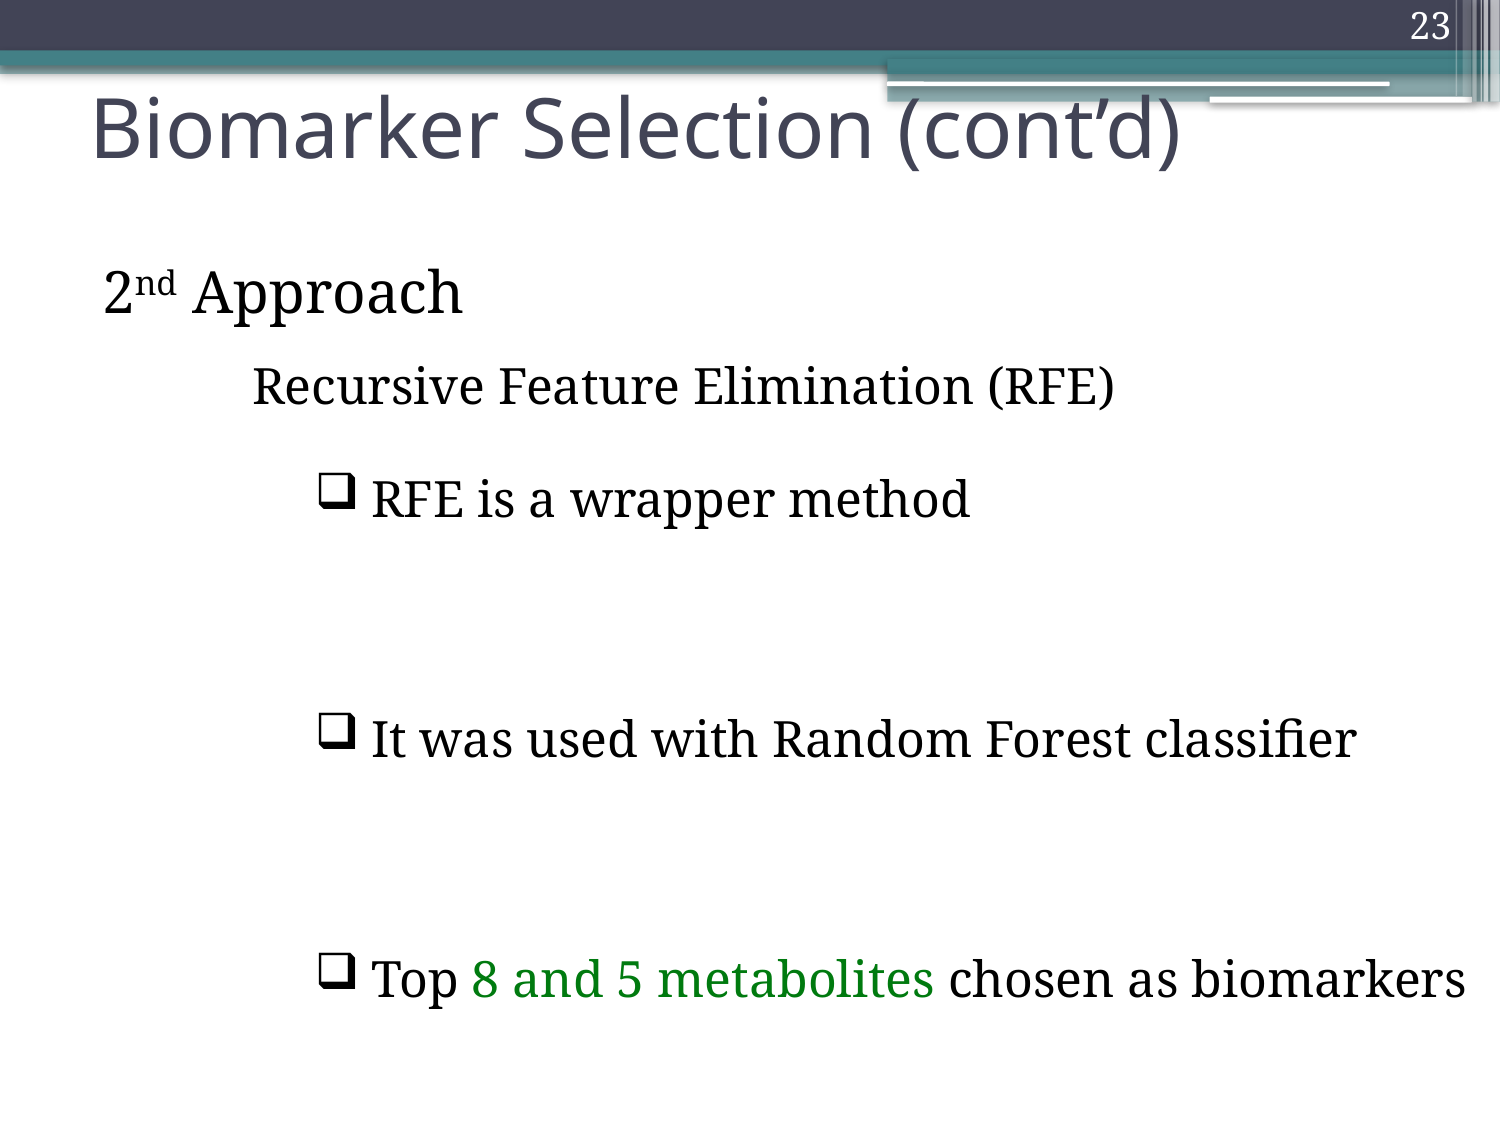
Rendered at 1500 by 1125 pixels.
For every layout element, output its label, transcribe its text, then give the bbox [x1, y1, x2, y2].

text_box RFE is a wrapper method It was used with Random Forest classifier Top 8 and 5 metabolites chosen as biomarkers [299, 399, 1500, 1015]
title Biomarker Selection (cont’d) [75, 37, 1425, 213]
slide_number 23 [1341, 0, 1466, 61]
text_box 2nd Approach Recursive Feature Elimination (RFE) [87, 212, 1413, 423]
